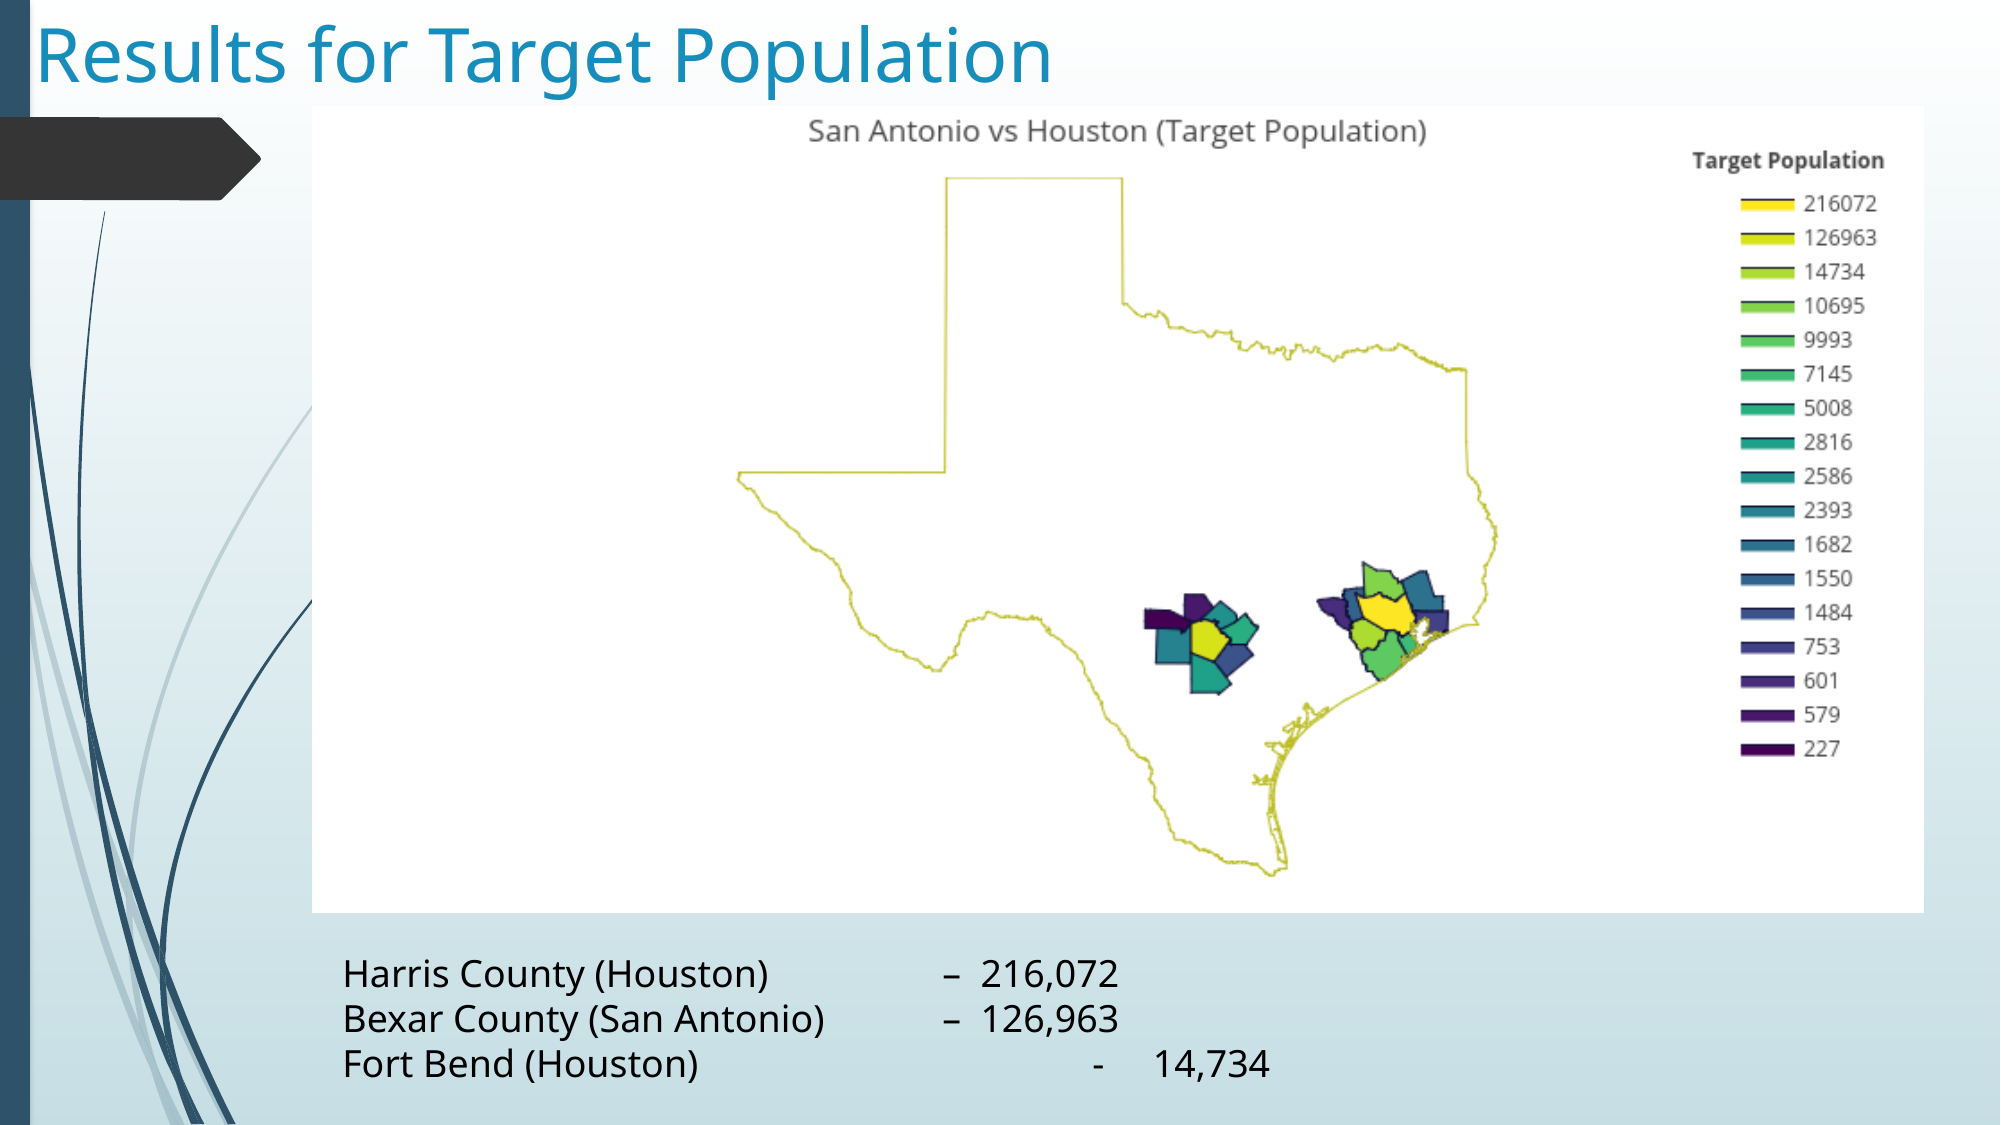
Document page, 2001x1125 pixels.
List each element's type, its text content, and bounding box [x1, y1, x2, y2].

title Results for Target Population [0, 0, 1462, 211]
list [311, 106, 1924, 913]
text_box Harris County (Houston) – 216,072 Bexar County (San Antonio) – 126,963 Fort Bend (Houston) - 14,734 [327, 942, 1924, 1093]
